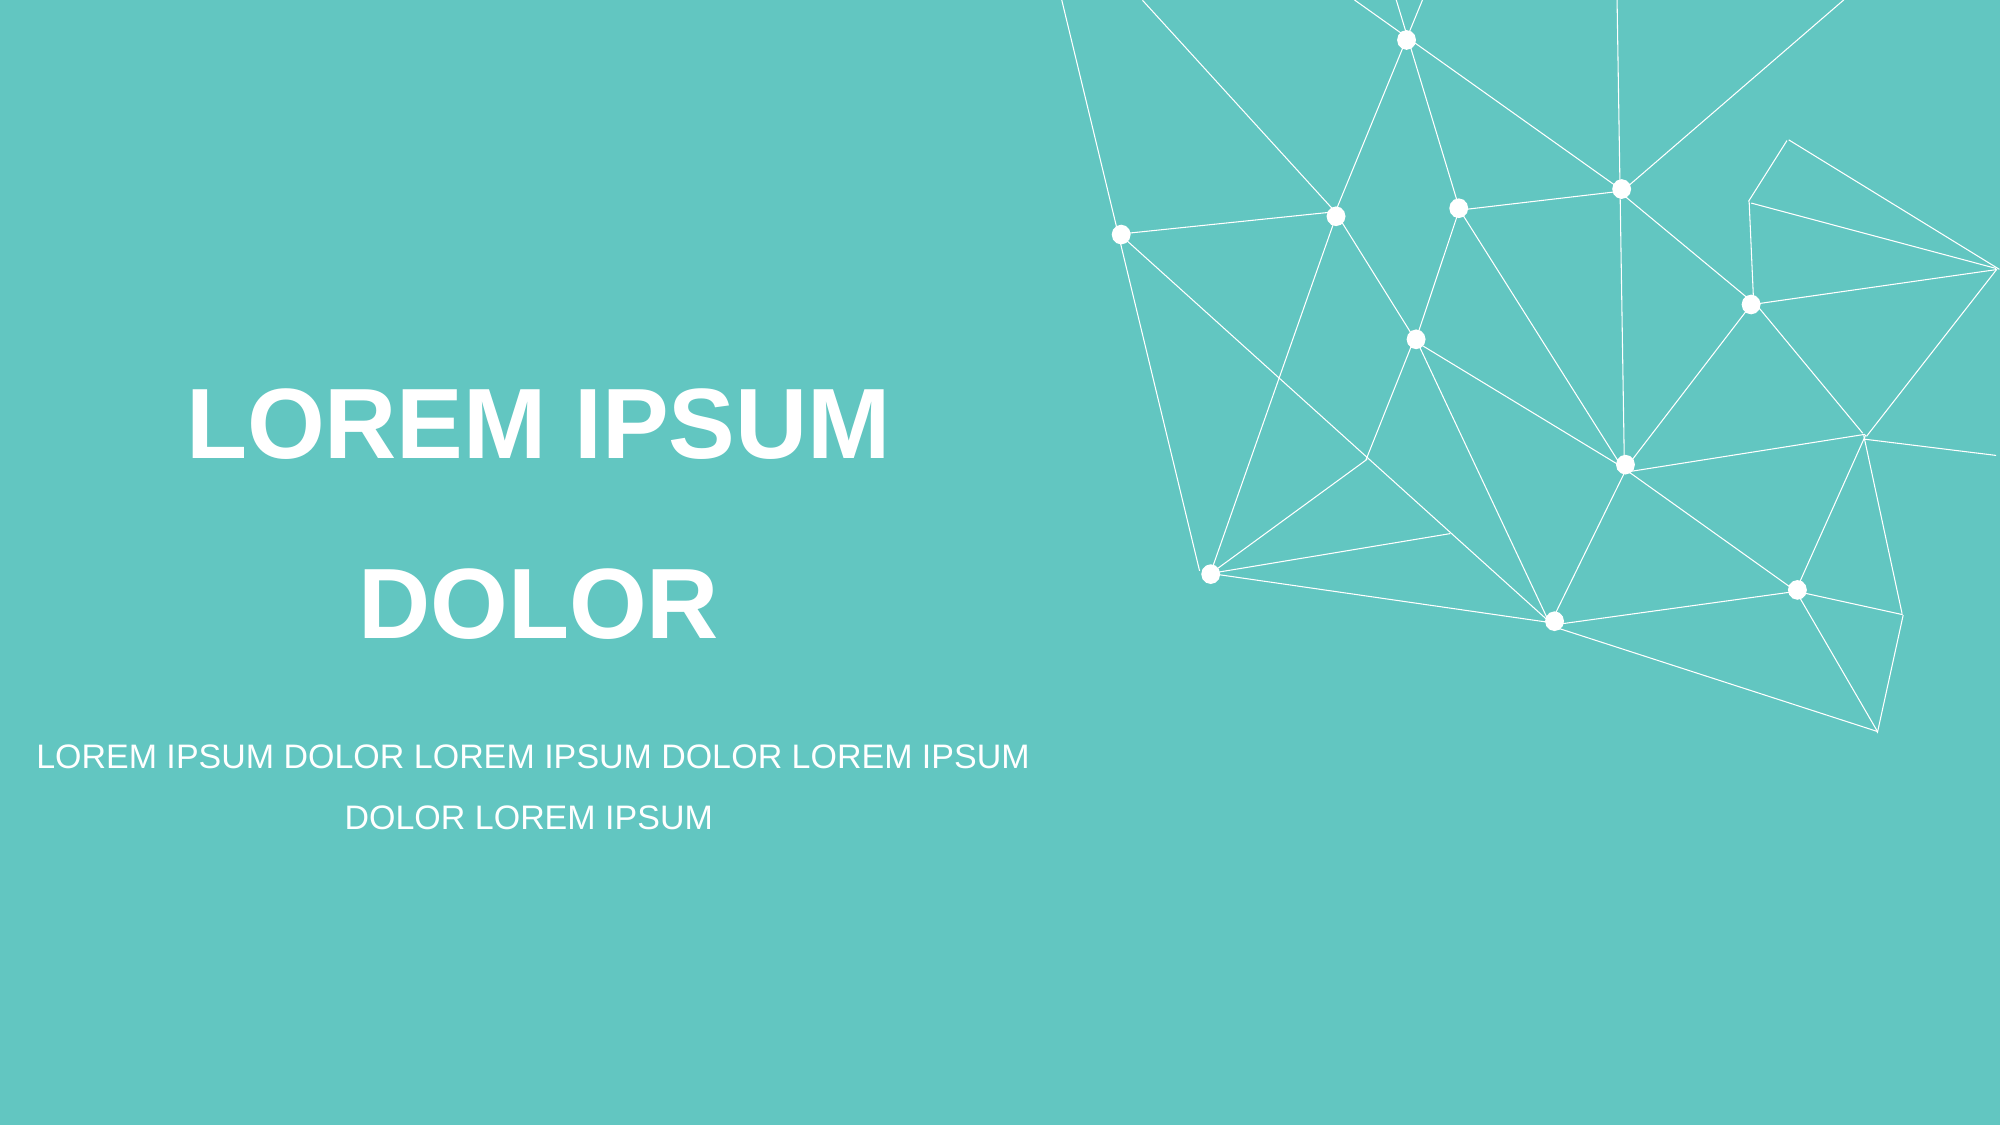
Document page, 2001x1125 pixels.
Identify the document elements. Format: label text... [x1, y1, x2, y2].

subtitle LOREM IPSUM DOLOR LOREM IPSUM DOLOR LOREM IPSUM DOLOR LOREM IPSUM [15, 705, 1052, 846]
title LOREM IPSUM DOLOR [15, 250, 1062, 667]
